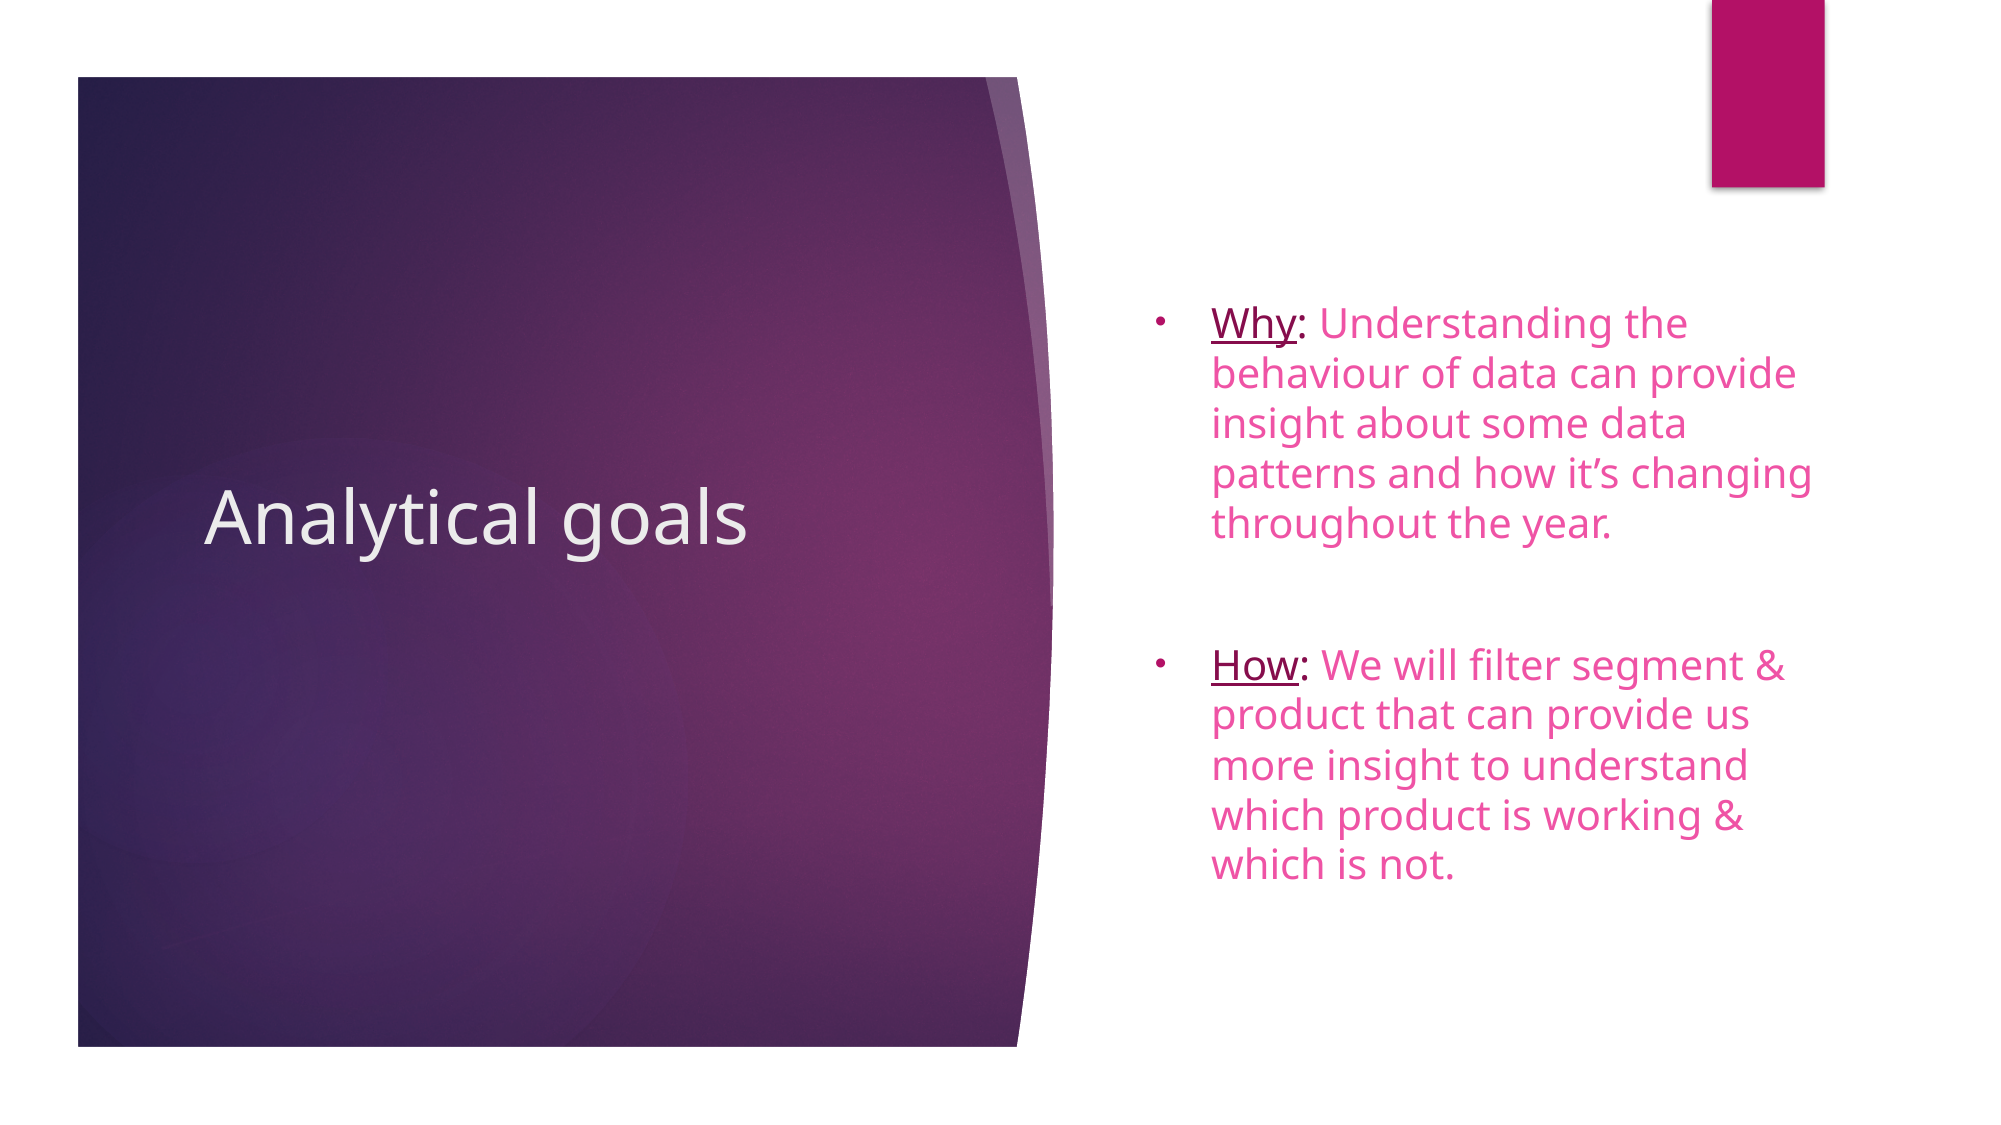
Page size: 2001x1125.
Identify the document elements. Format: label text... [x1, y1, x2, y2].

list Why: Understanding the behaviour of data can provide insight about some data patterns and how it’s changing throughout the year. How: We will filter segment & product that can provide us more insight to understand which product is working & which is not. [1139, 282, 1880, 973]
title Analytical goals [189, 235, 904, 793]
